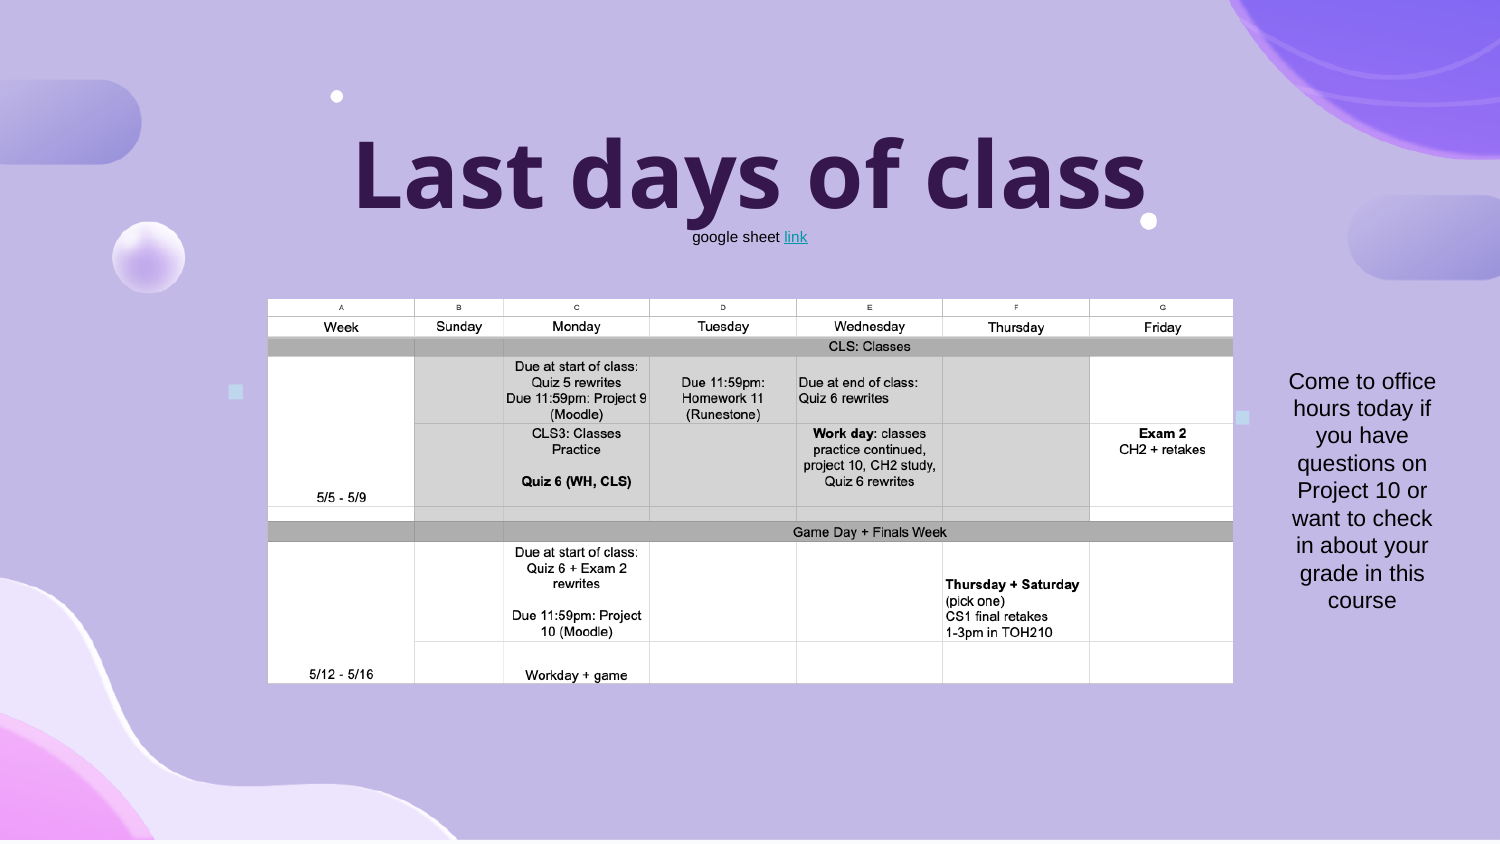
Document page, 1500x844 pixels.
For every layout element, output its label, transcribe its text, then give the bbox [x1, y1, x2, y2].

title Last days of class google sheet link [51, 122, 1449, 261]
text_box Come to office hours today if you have questions on Project 10 or want to check in about your grade in this course [1271, 351, 1454, 629]
picture [0, 0, 1500, 844]
